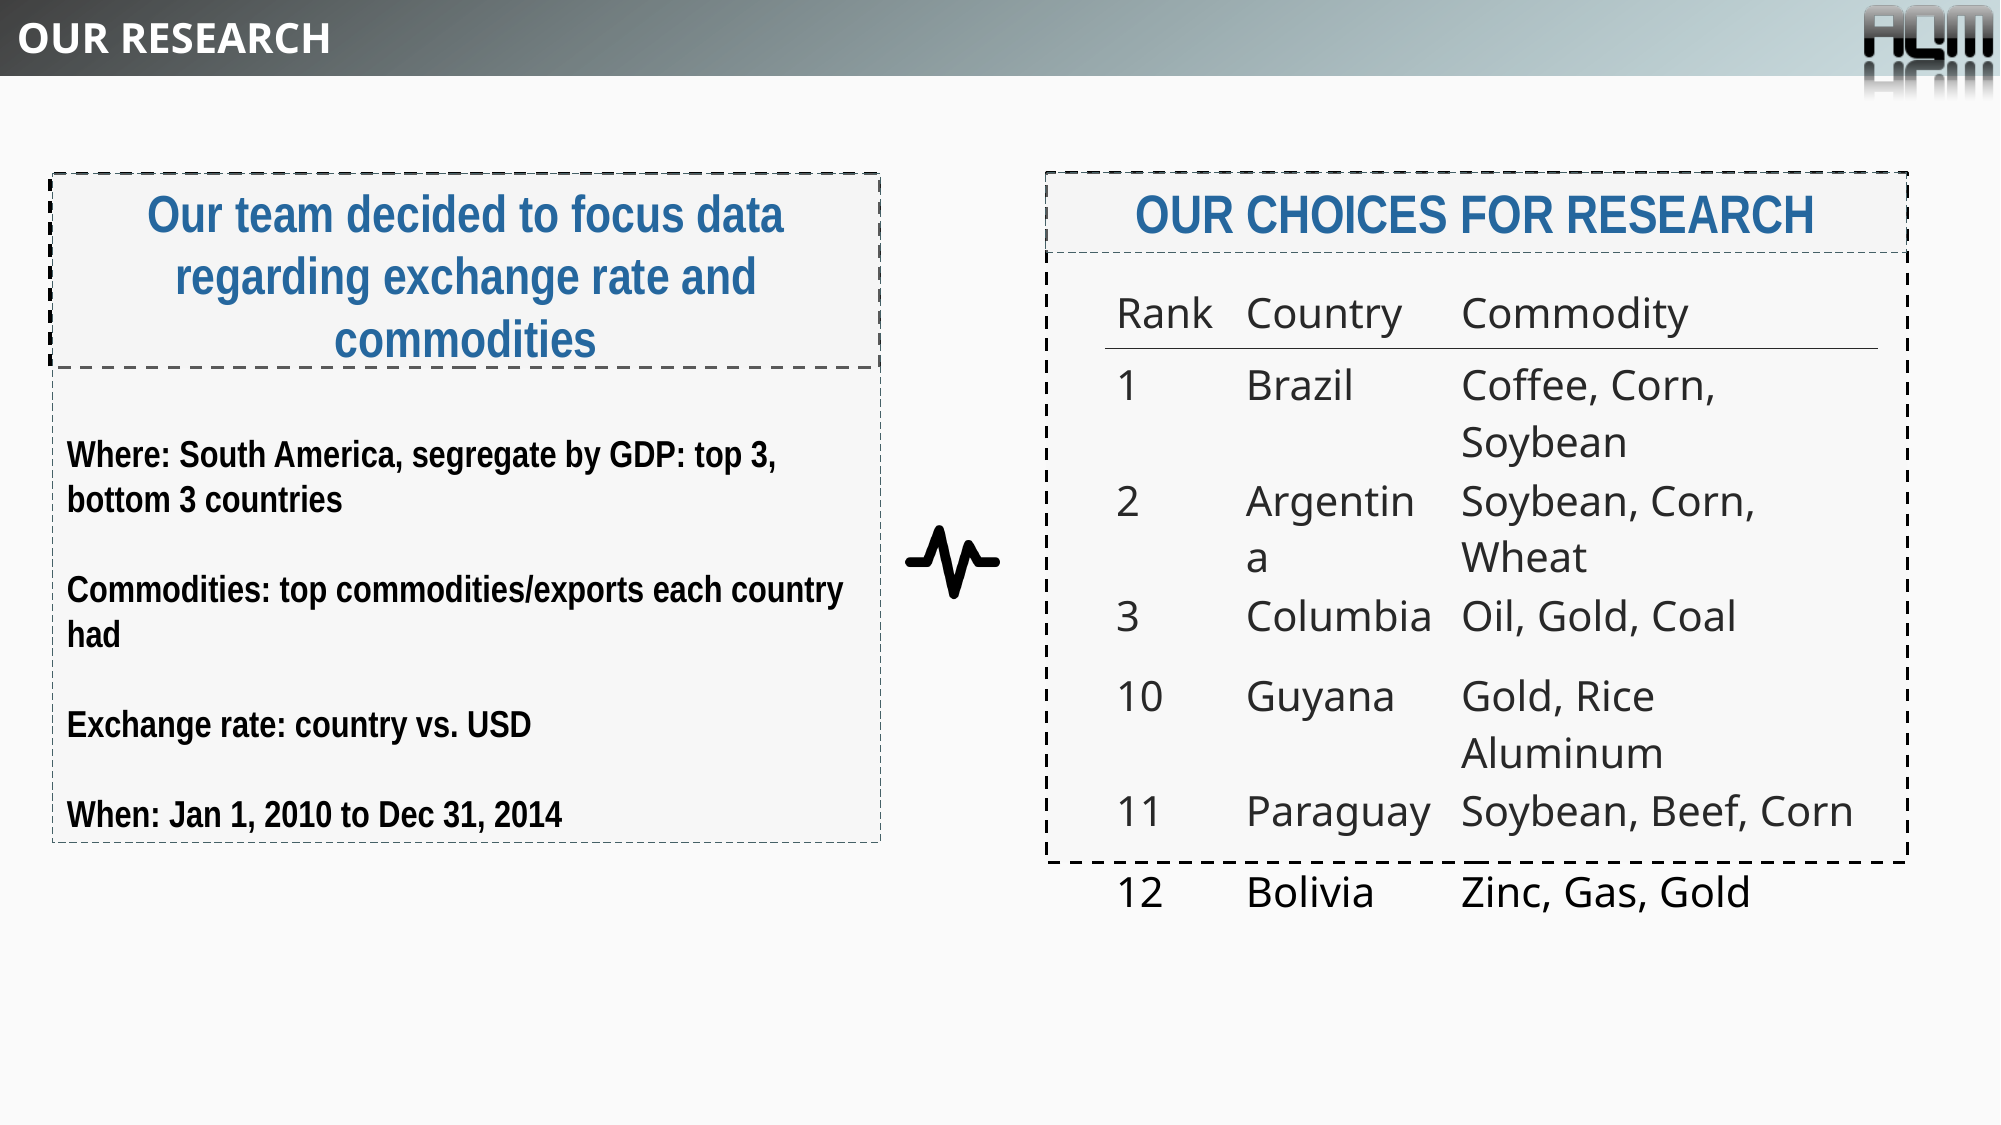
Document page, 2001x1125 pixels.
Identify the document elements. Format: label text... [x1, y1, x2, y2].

text_box OUR CHOICES FOR RESEARCH [1045, 172, 1907, 253]
picture [905, 514, 1000, 610]
table_cell Bolivia [1235, 863, 1450, 936]
text_box [0, 0, 2000, 76]
table_cell Zinc, Gas, Gold [1450, 863, 1878, 936]
picture [1863, 4, 1997, 116]
text_box OUR RESEARCH [2, 4, 638, 69]
text_box Our team decided to focus data regarding exchange rate and commodities Where: South America, segregate by GDP: top 3, bottom 3 countries Commodities: top commodities/exports each country had Exchange rate: country vs. USD When: Jan 1, 2010 to Dec 31, 2014 [52, 173, 881, 843]
text_box [1046, 172, 1908, 863]
table_cell 12 [1105, 863, 1235, 936]
